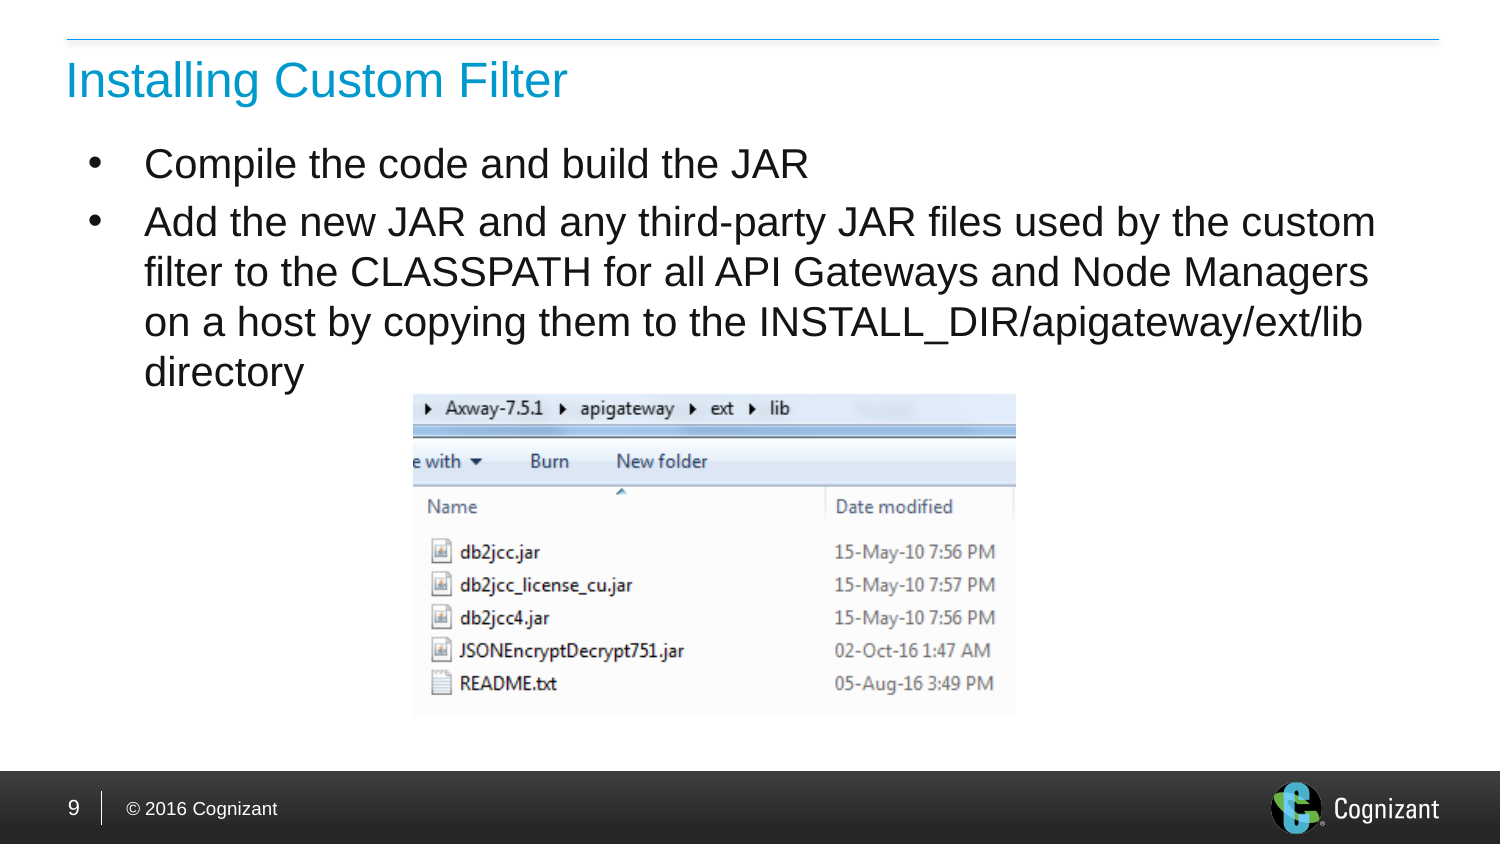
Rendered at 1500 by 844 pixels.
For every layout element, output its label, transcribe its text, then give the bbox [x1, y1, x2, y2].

picture [1271, 782, 1439, 834]
picture [413, 393, 1016, 718]
title Installing Custom Filter [49, 40, 1439, 116]
slide_number 9 [6, 775, 95, 838]
text_box Compile the code and build the JAR Add the new JAR and any third-party JAR files used by the custom filter to the CLASSPATH for all API Gateways and Node Managers on a host by copying them to the INSTALL_DIR/apigateway/ext/lib directory [73, 129, 1436, 756]
